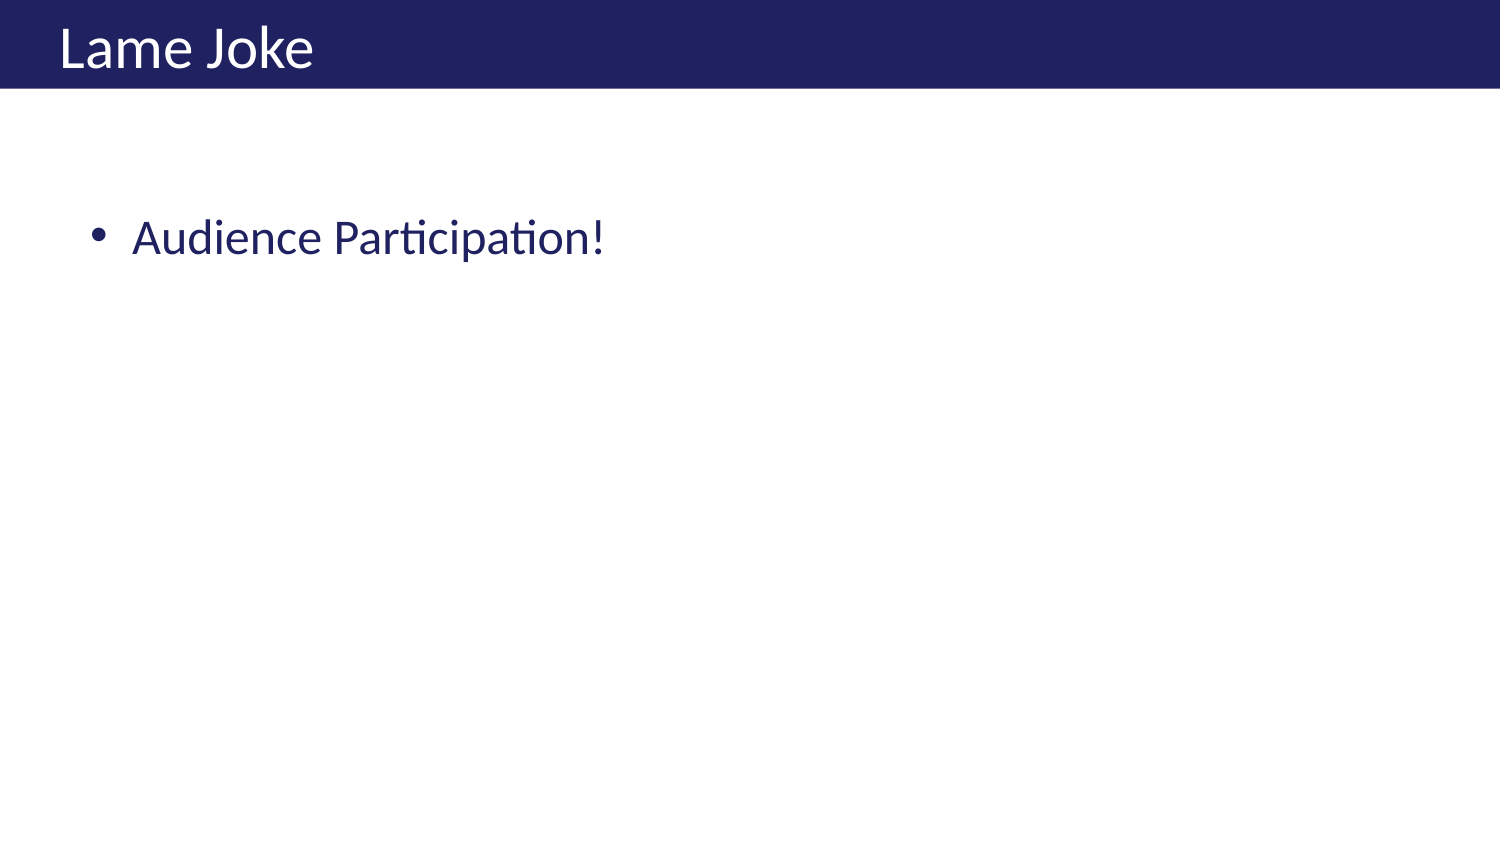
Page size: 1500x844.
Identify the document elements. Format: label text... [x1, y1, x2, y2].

title Lame Joke [0, 0, 1500, 89]
list Audience Participation! [75, 196, 1425, 754]
